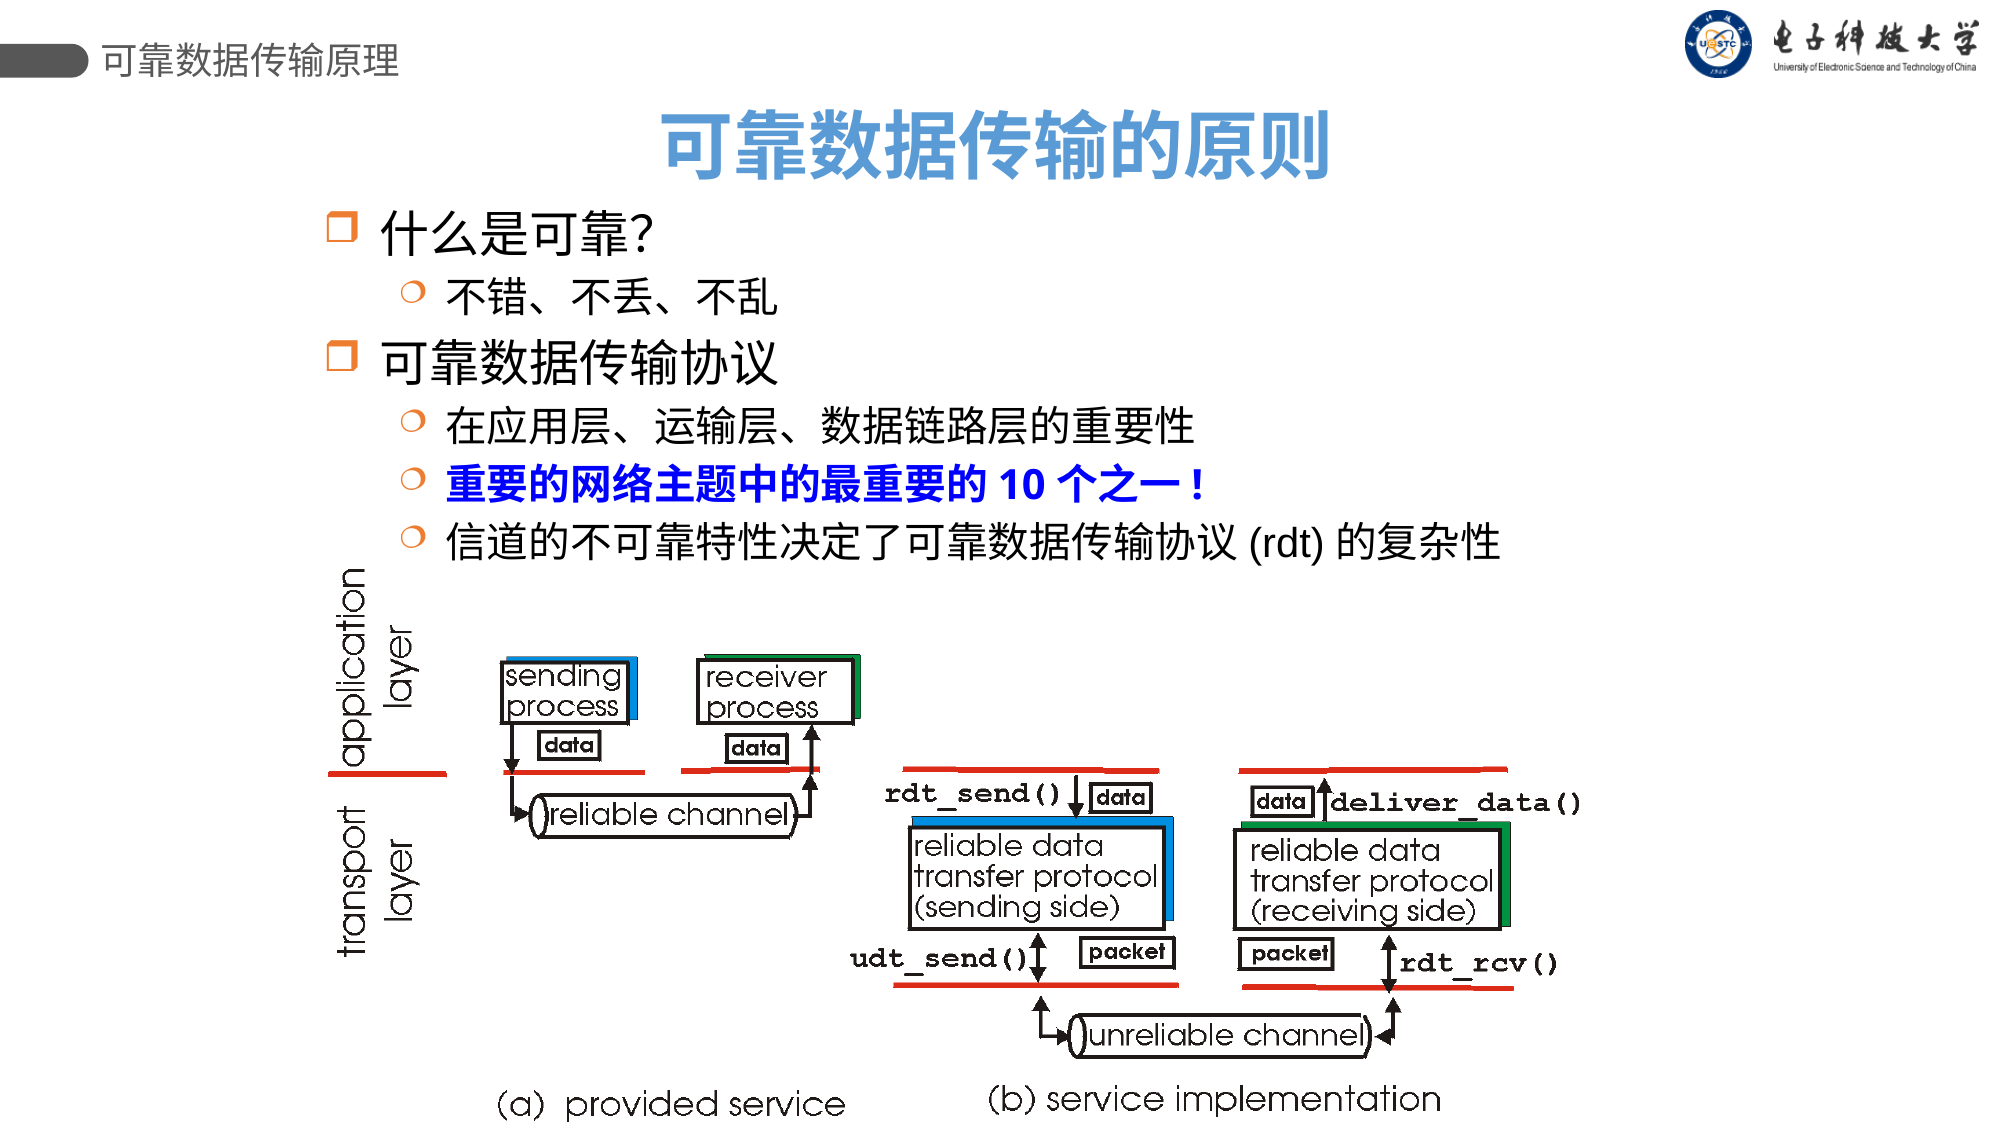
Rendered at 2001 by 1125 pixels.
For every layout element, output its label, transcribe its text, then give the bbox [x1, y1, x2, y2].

text_box 可靠数据传输原理 [100, 28, 450, 91]
picture [328, 569, 1579, 1122]
text_box 什么是可靠？ 不错、不丢、不乱 可靠数据传输协议 在应用层、运输层、数据链路层的重要性 重要的网络主题中的最重要的10个之一! 信道的不可靠特性决定了可靠数据传输协议(rdt)的复杂性 [308, 195, 1720, 333]
picture [1685, 10, 1979, 78]
text_box 可靠数据传输的原则 [643, 91, 1366, 195]
